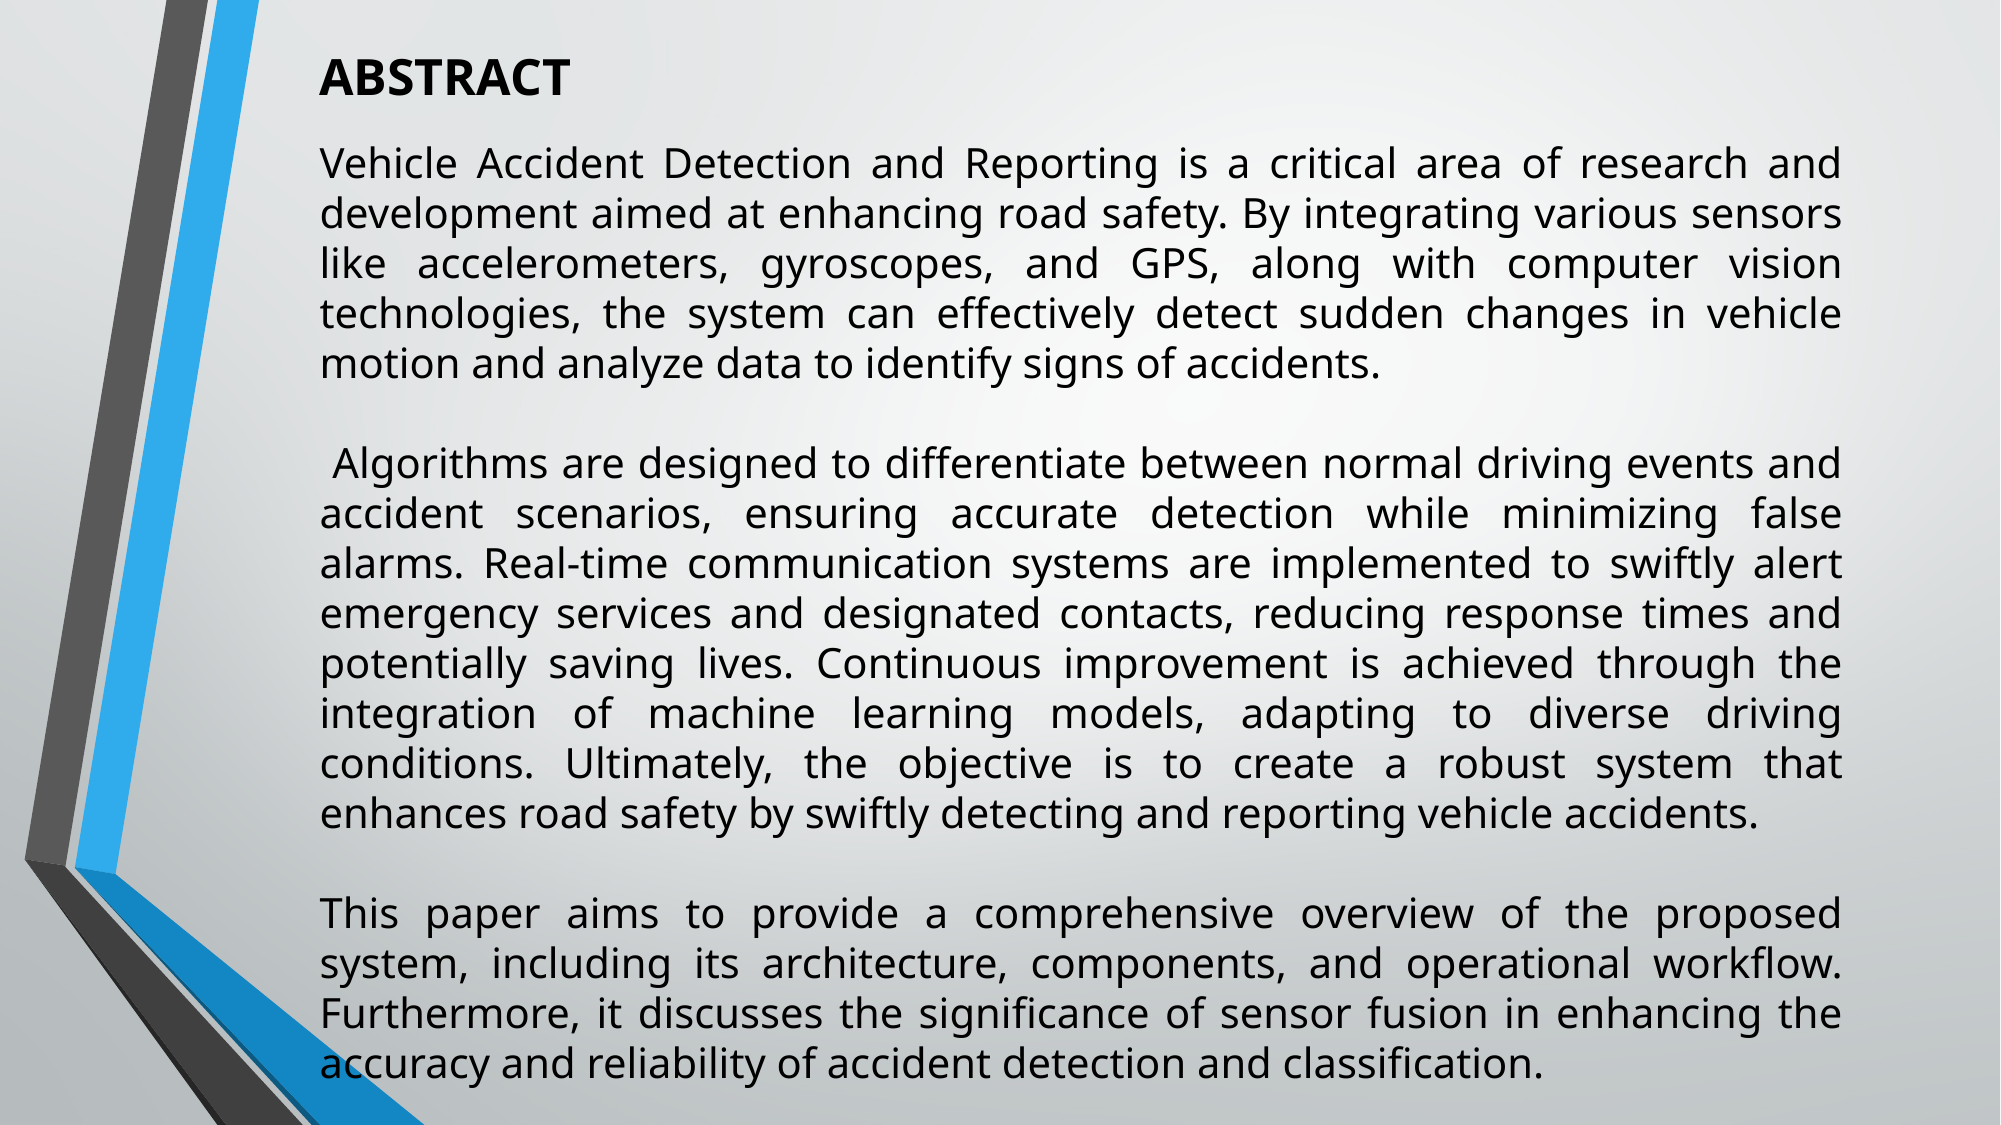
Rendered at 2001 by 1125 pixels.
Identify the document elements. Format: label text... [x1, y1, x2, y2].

text_box ABSTRACT [304, 38, 1038, 114]
text_box Vehicle Accident Detection and Reporting is a critical area of research and development aimed at enhancing road safety. By integrating various sensors like accelerometers, gyroscopes, and GPS, along with computer vision technologies, the system can effectively detect sudden changes in vehicle motion and analyze data to identify signs of accidents. Algorithms are designed to differentiate between normal driving events and accident scenarios, ensuring accurate detection while minimizing false alarms. Real-time communication systems are implemented to swiftly alert emergency services and designated contacts, reducing response times and potentially saving lives. Continuous improvement is achieved through the integration of machine learning models, adapting to diverse driving conditions. Ultimately, the objective is to create a robust system that enhances road safety by swiftly detecting and reporting vehicle accidents. This paper aims to provide a comprehensive overview of the proposed system, including its architecture, components, and operational workflow. Furthermore, it discusses the significance of sensor fusion in enhancing the accuracy and reliability of accident detection and classification. [304, 129, 1858, 1125]
